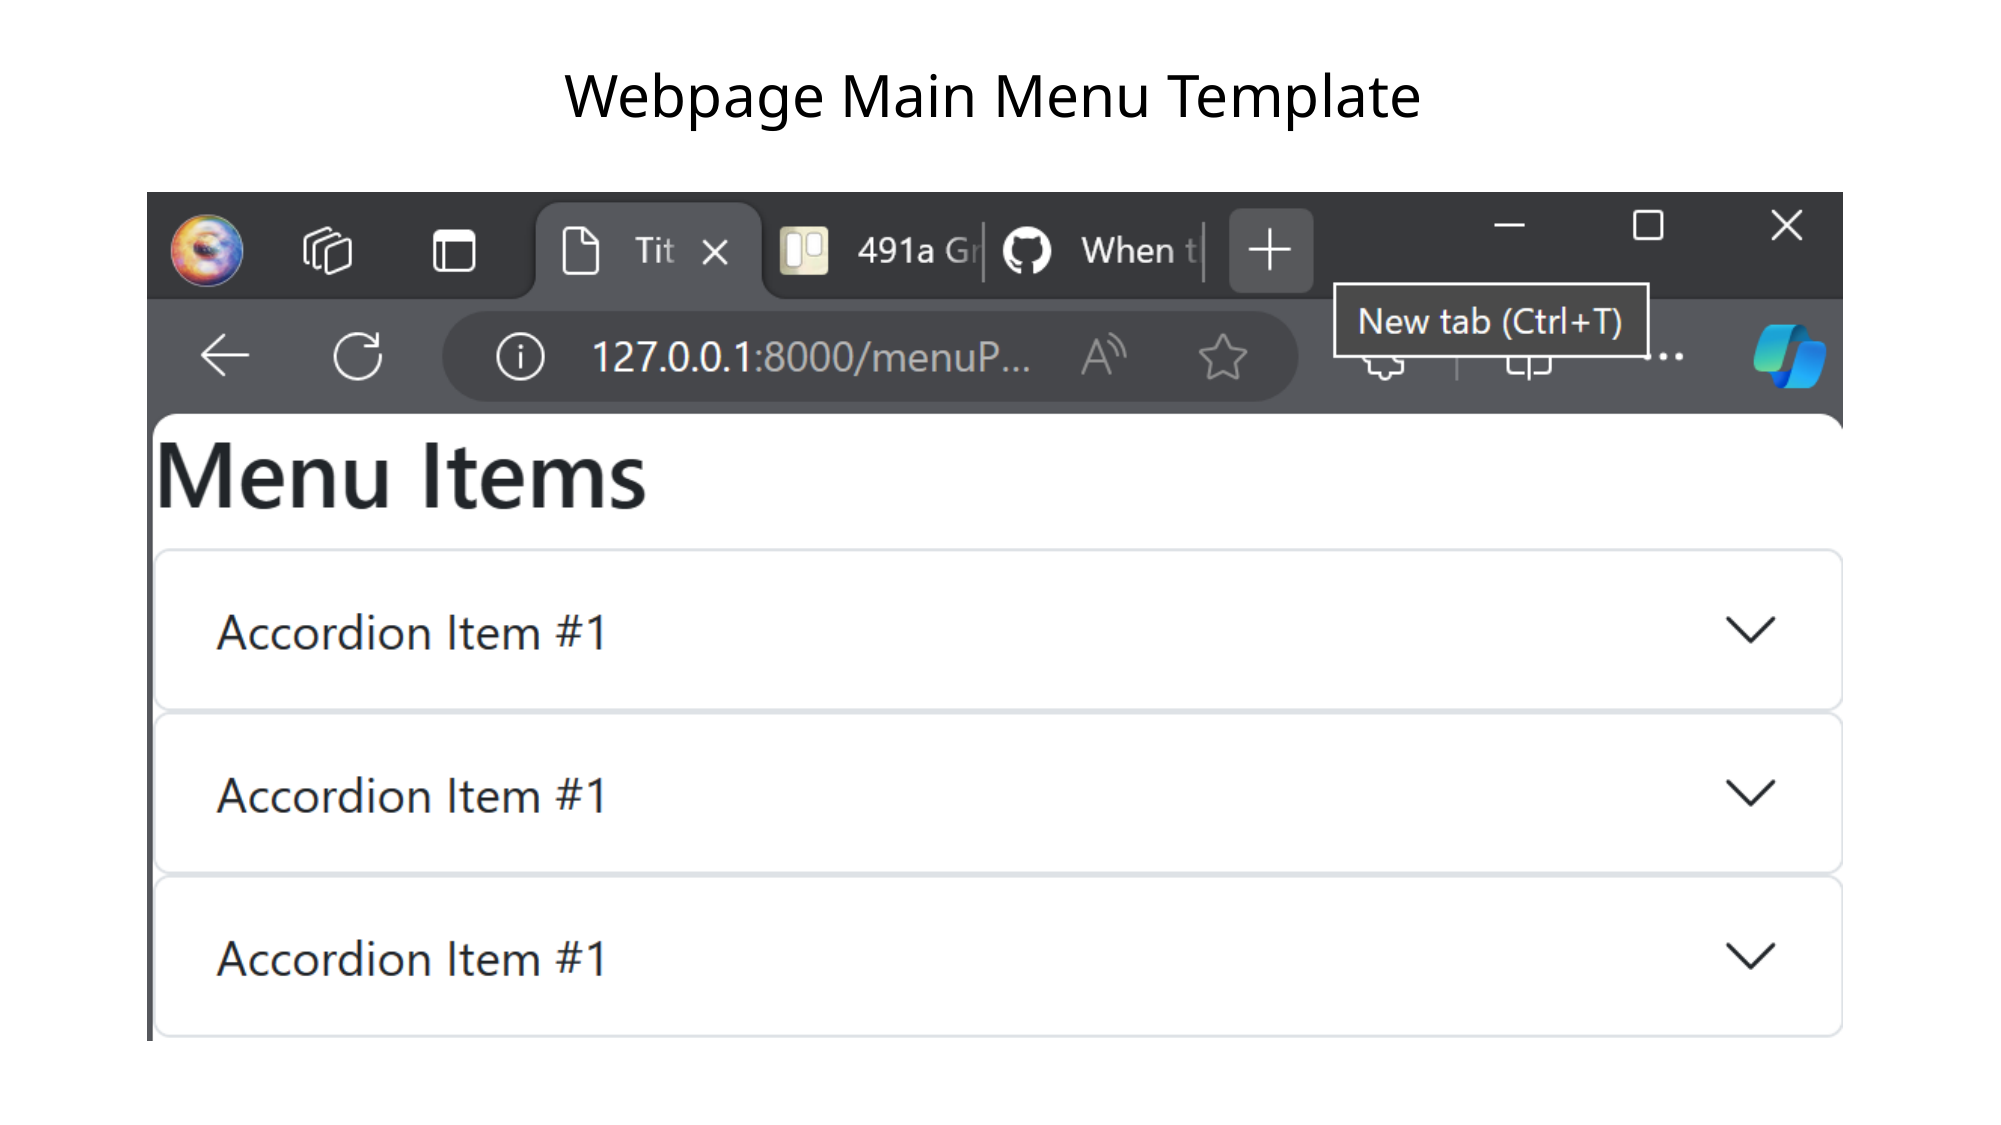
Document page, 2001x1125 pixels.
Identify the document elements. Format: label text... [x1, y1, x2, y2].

title Webpage Main Menu Template [165, 59, 1823, 139]
picture [147, 192, 1843, 1041]
